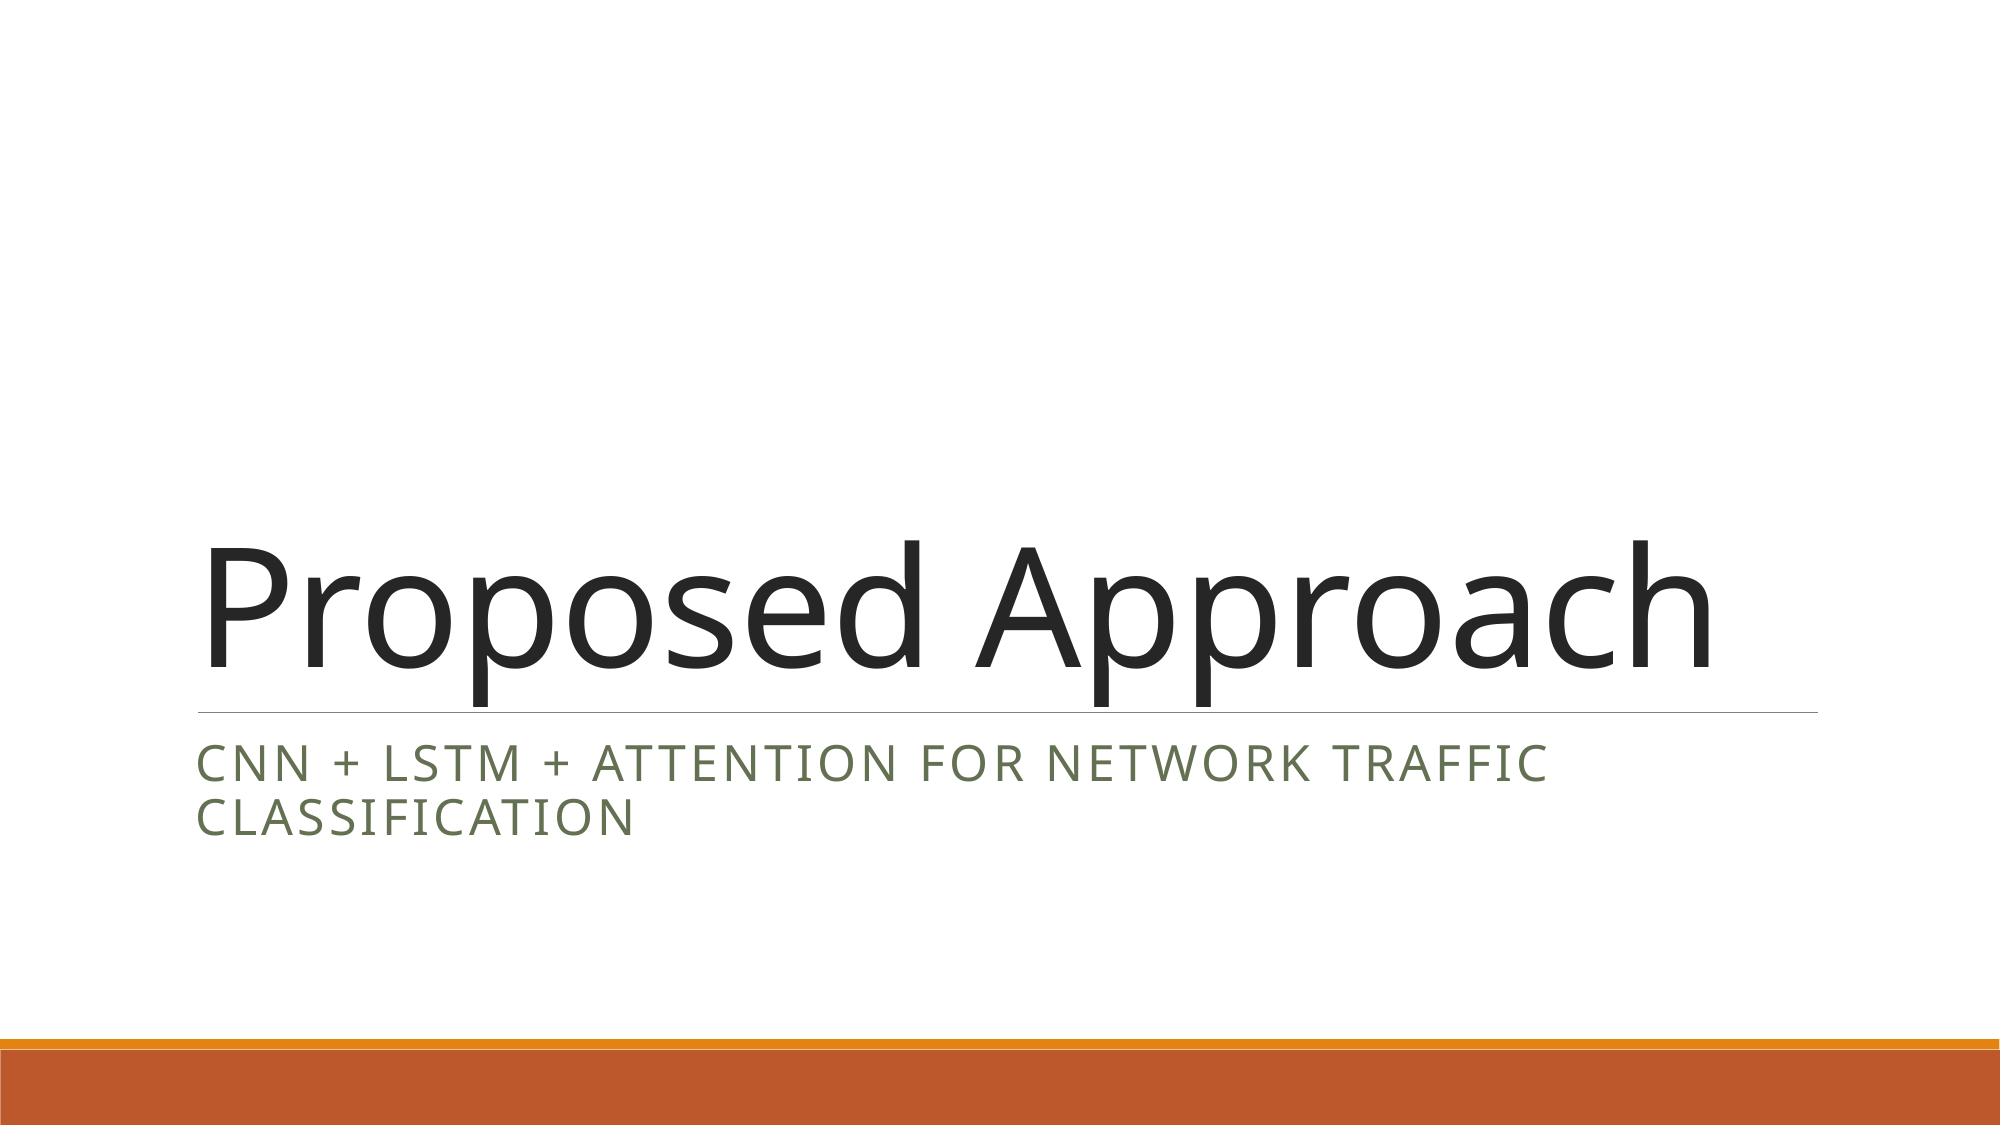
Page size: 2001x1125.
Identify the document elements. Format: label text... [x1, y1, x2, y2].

title Proposed Approach [180, 124, 1830, 710]
subtitle CNN + LSTM + Attention for Network Traffic Classification [180, 730, 1831, 919]
